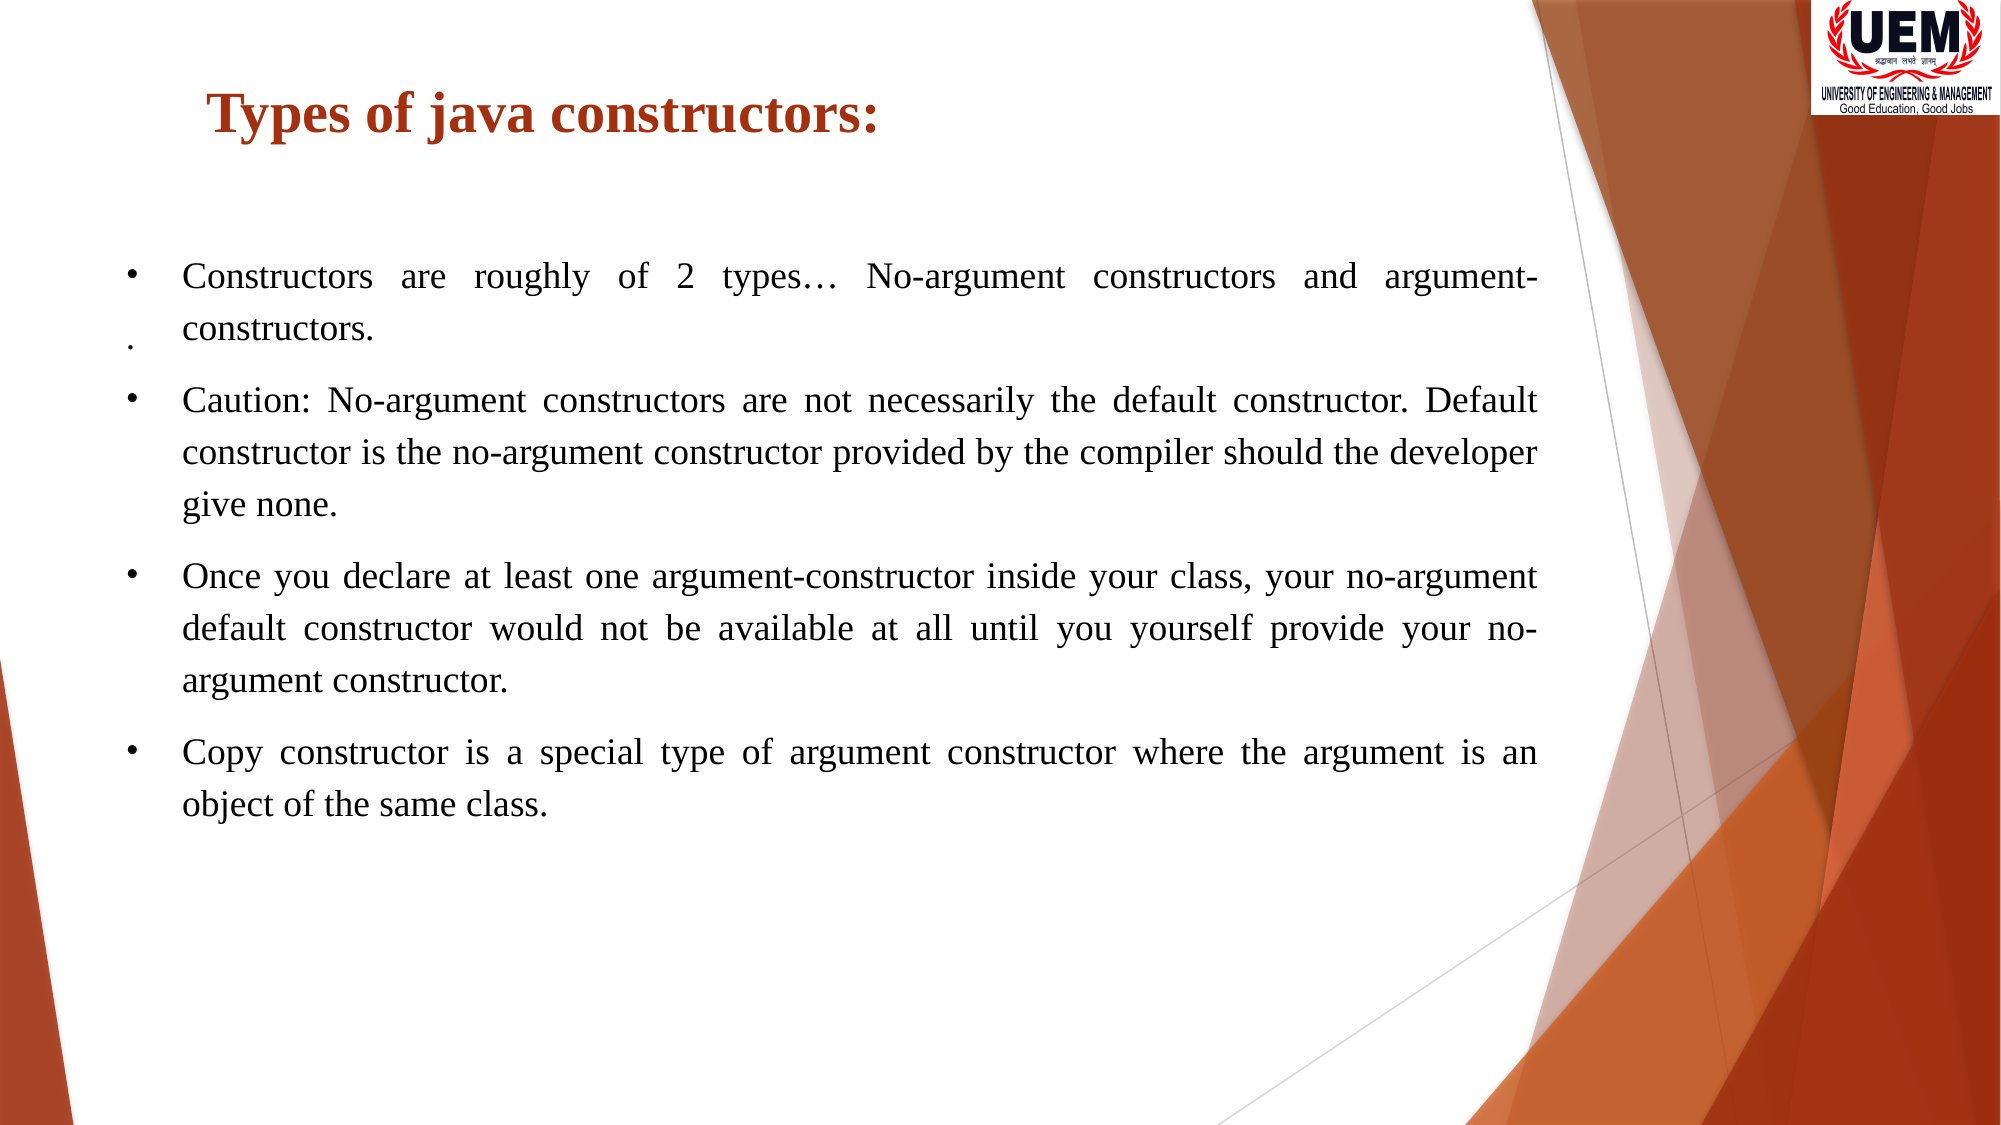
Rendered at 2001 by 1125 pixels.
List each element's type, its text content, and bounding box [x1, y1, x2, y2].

picture [1810, 0, 2000, 116]
text_box Constructors are roughly of 2 types… No-argument constructors and argument-constructors. Caution: No-argument constructors are not necessarily the default constructor. Default constructor is the no-argument constructor provided by the compiler should the developer give none. Once you declare at least one argument-constructor inside your class, your no-argument default constructor would not be available at all until you yourself provide your no-argument constructor. Copy constructor is a special type of argument constructor where the argument is an object of the same class. [111, 236, 1555, 832]
title Types of java constructors: [191, 66, 1556, 249]
